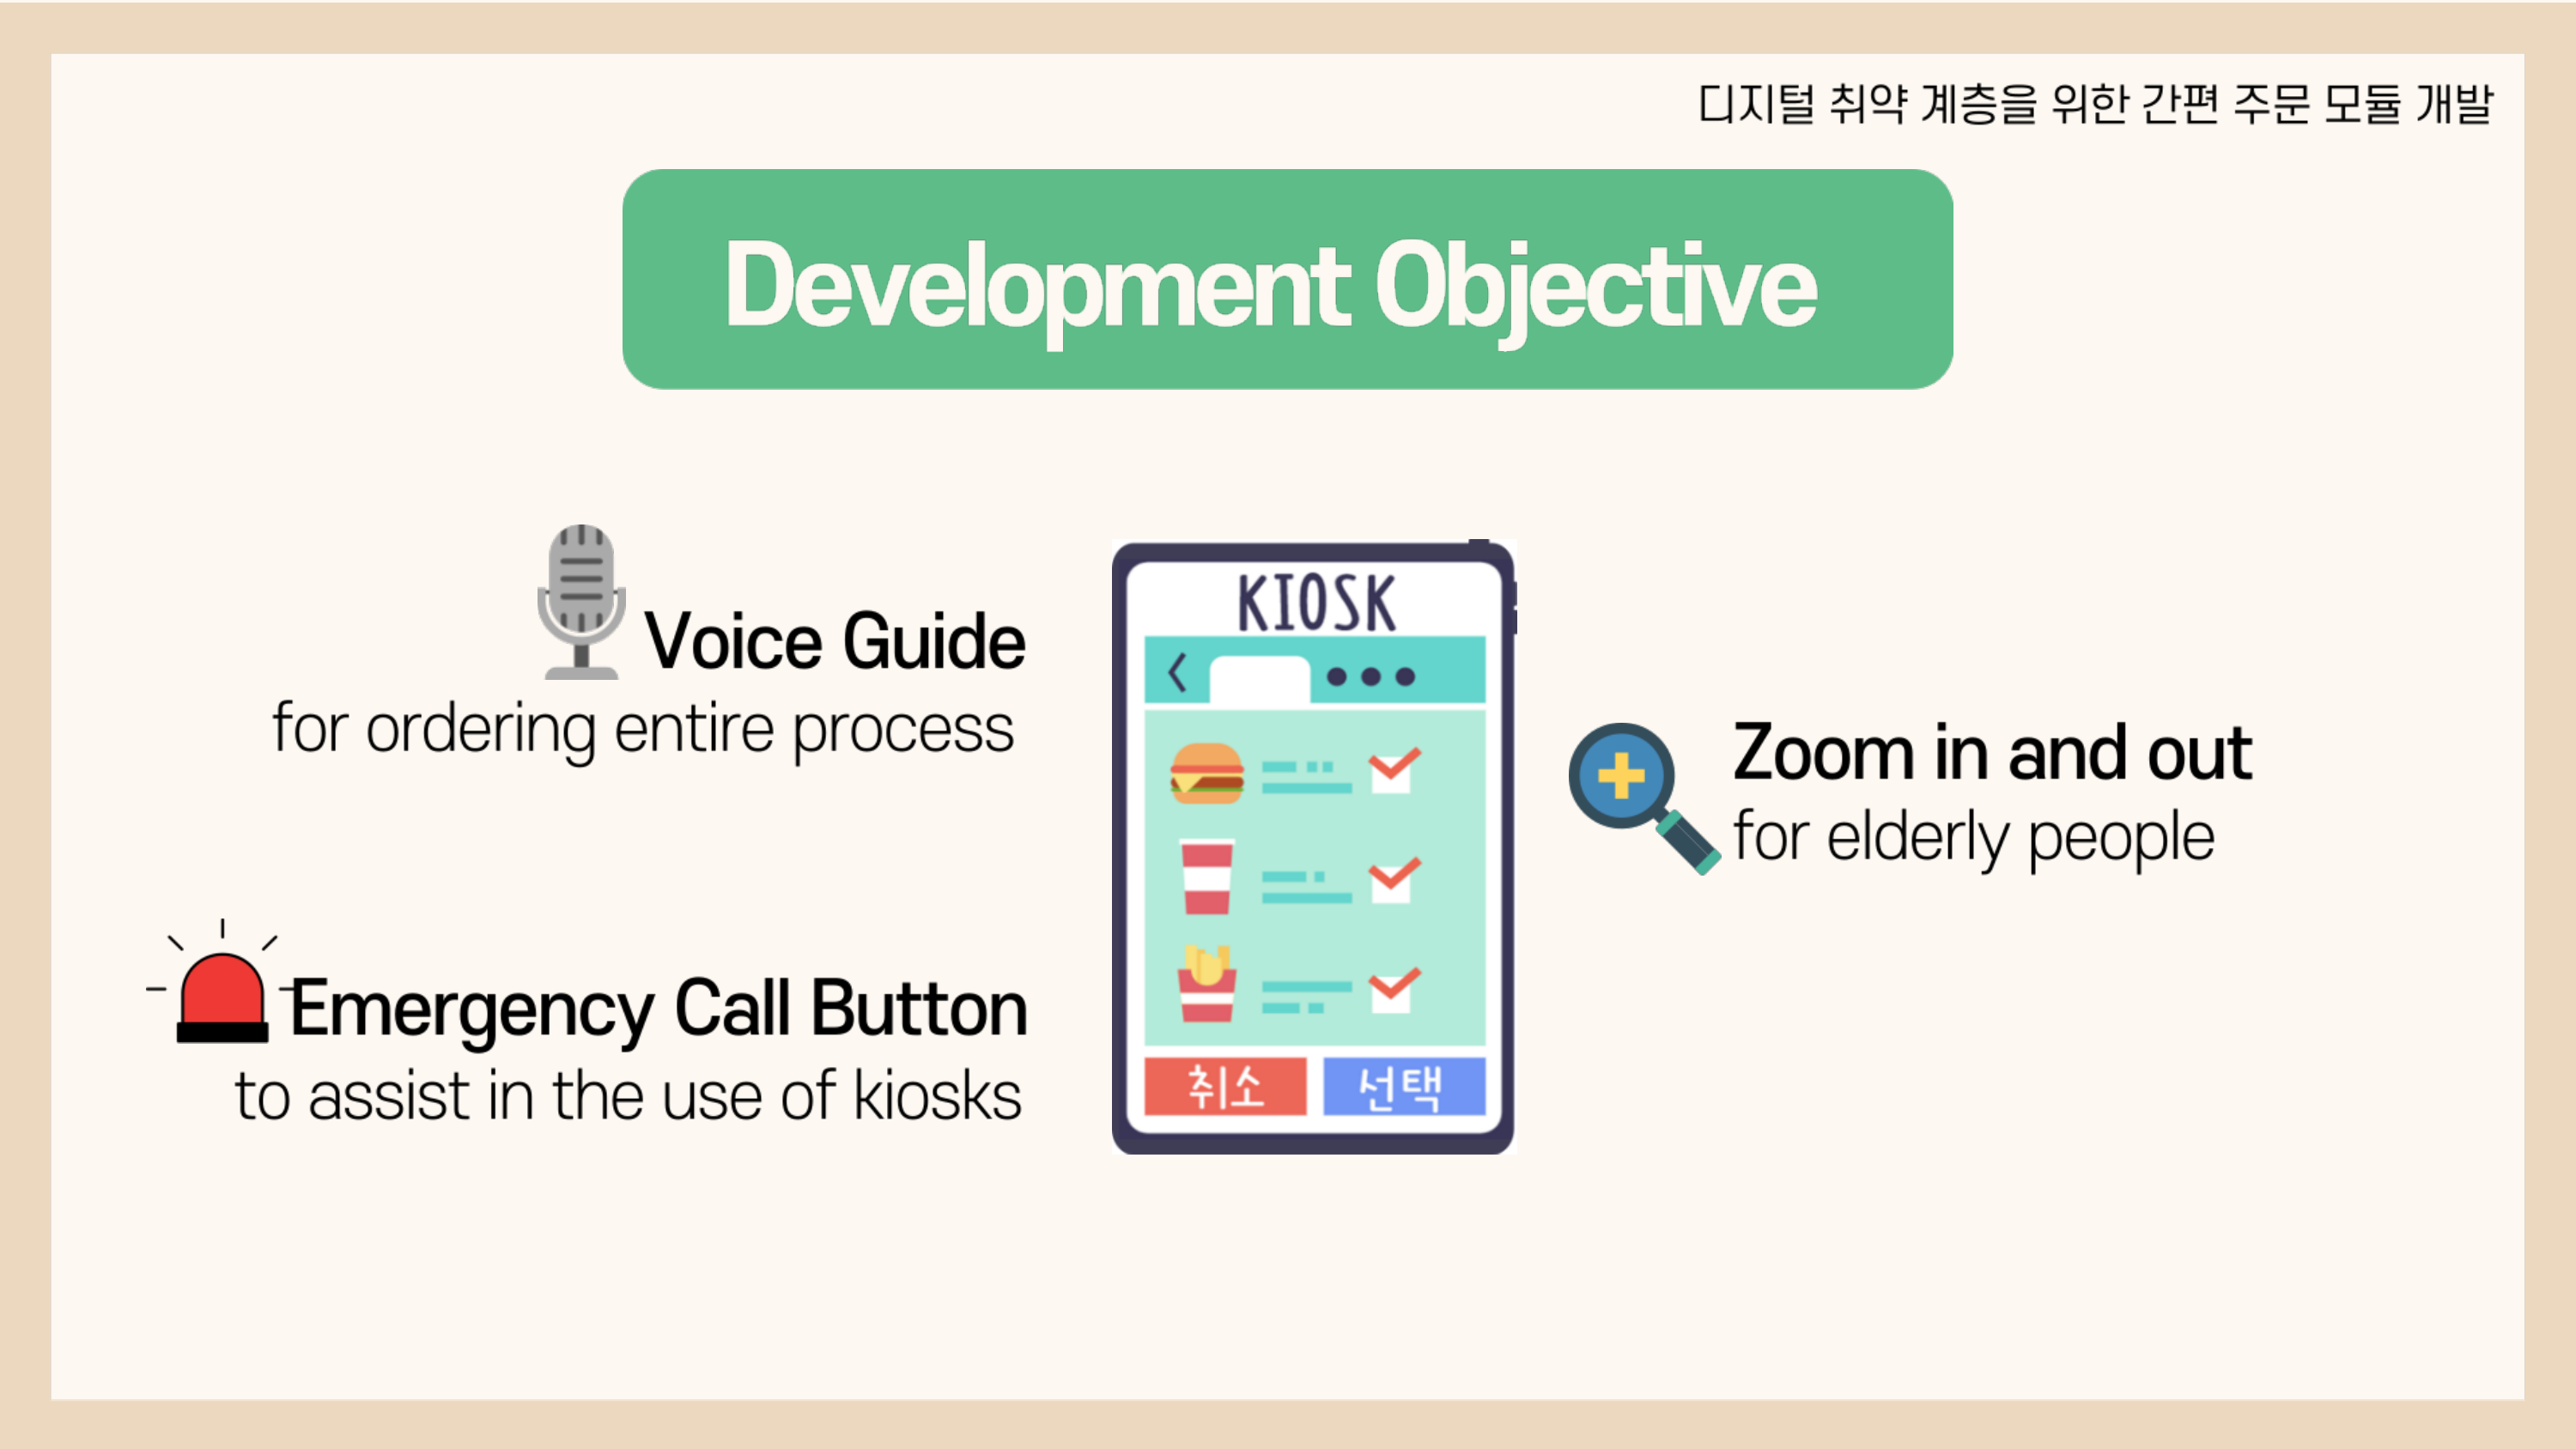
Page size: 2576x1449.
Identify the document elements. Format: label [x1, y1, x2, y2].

picture [197, 944, 1061, 1167]
text_box [145, 918, 299, 1044]
text_box [1569, 723, 1722, 876]
text_box [1111, 539, 1518, 1155]
text_box [0, 2, 2576, 1449]
picture [1482, 67, 2513, 153]
text_box [537, 524, 626, 680]
picture [707, 188, 1870, 405]
picture [212, 578, 1060, 798]
picture [1721, 688, 2287, 906]
text_box [623, 169, 1953, 390]
